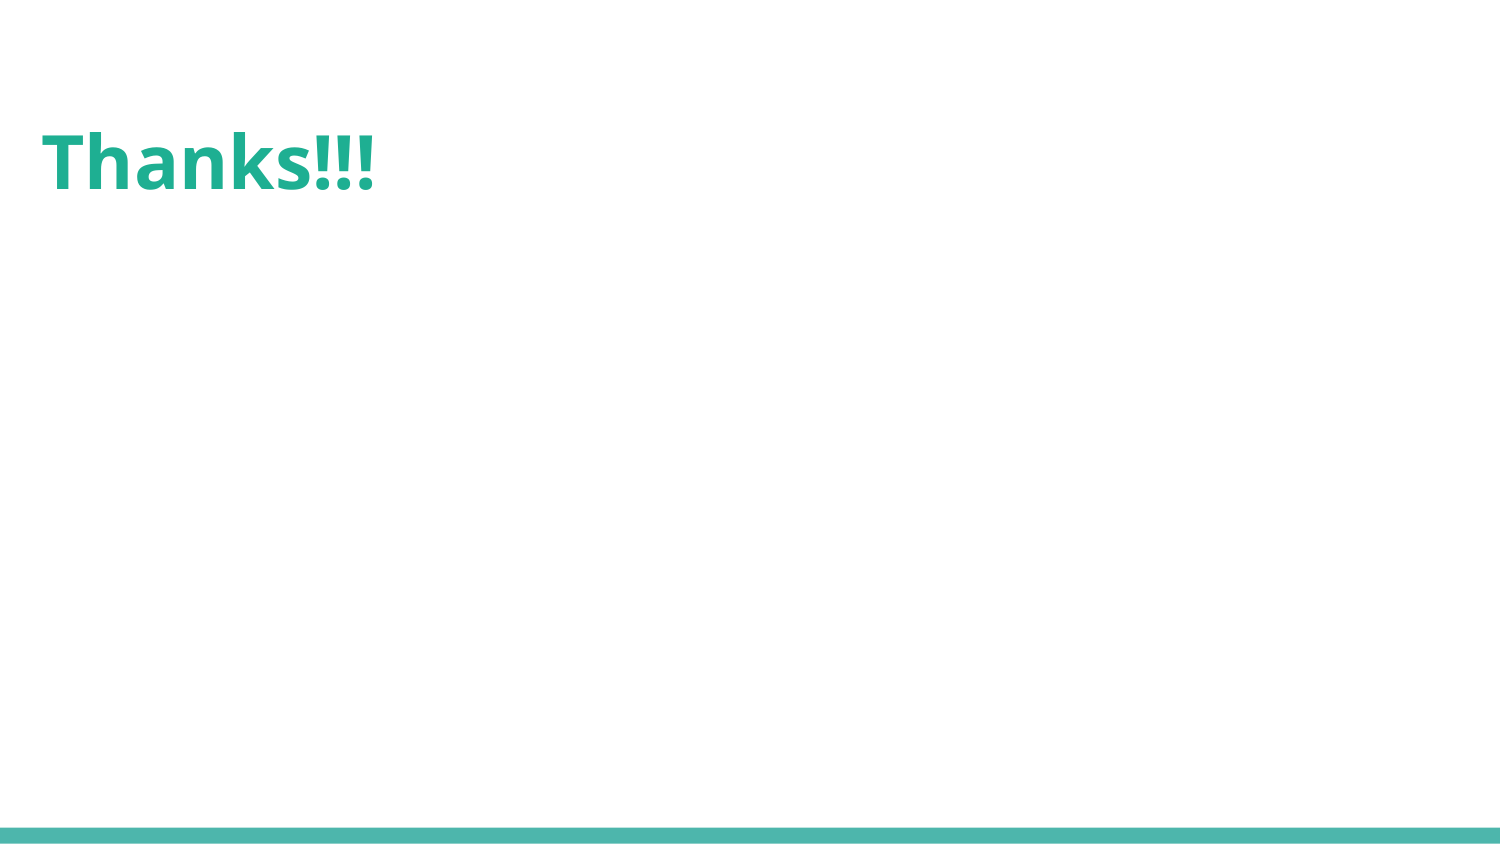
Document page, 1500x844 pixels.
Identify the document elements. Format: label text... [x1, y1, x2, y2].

title Thanks!!! [26, 99, 476, 216]
